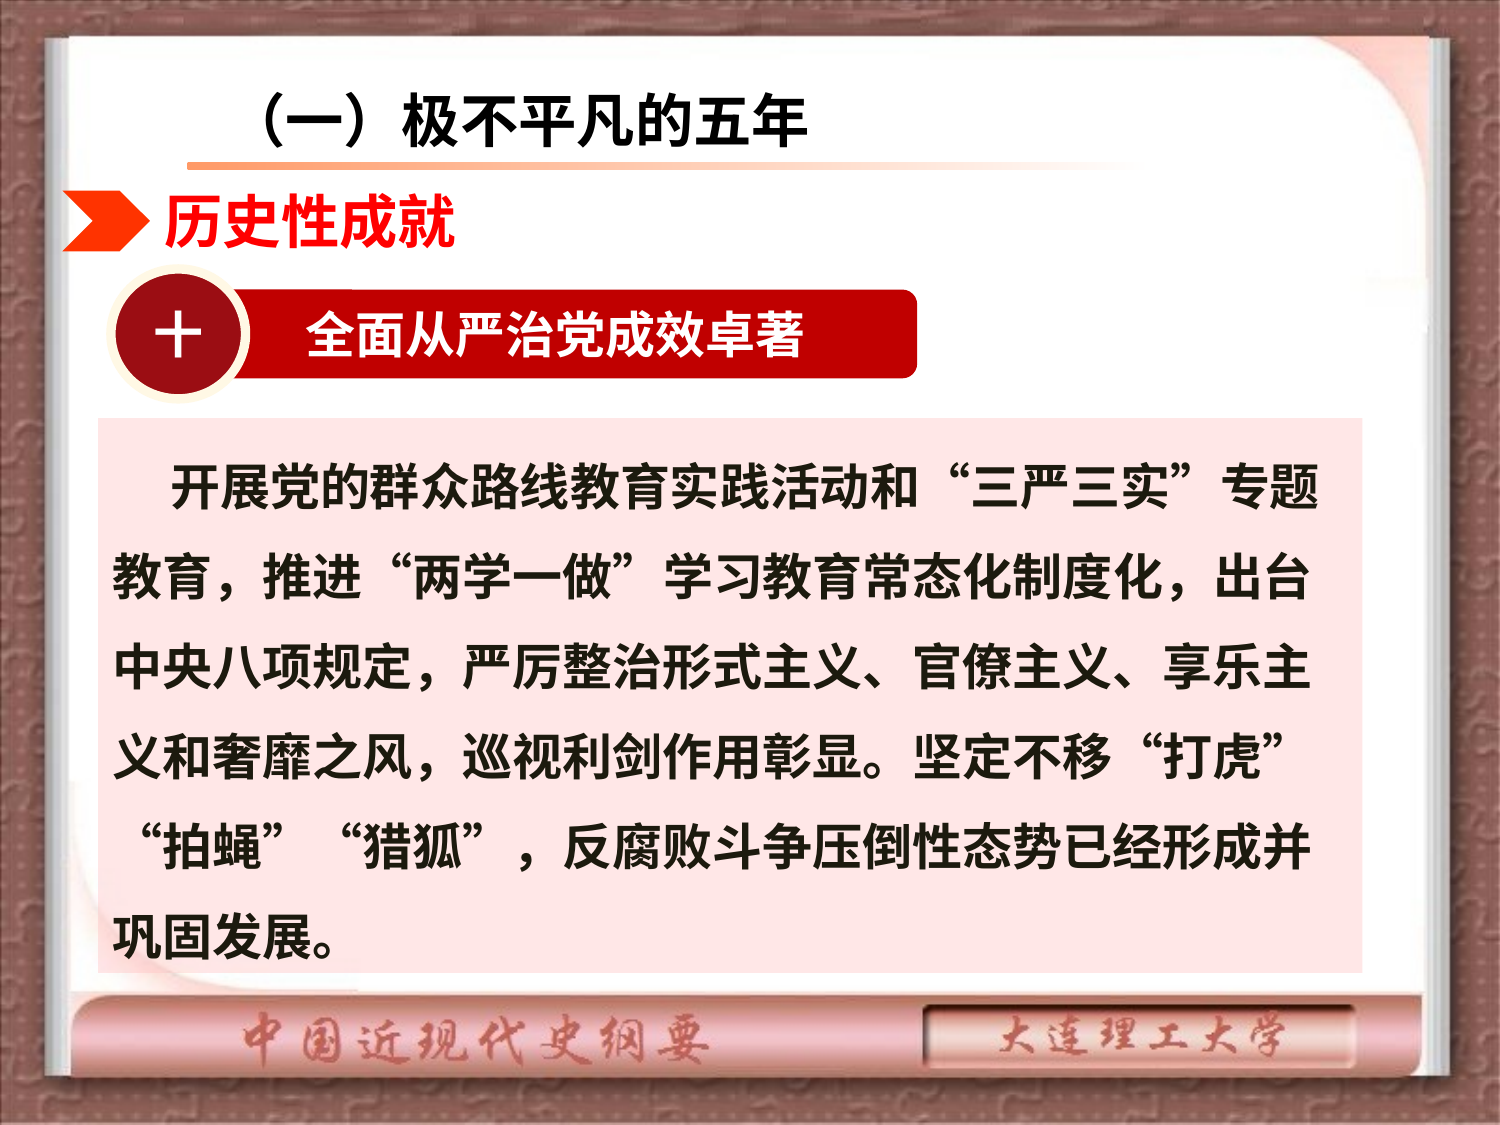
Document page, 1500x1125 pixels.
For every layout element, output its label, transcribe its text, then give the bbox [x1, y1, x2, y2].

text_box 开展党的群众路线教育实践活动和“三严三实”专题教育，推进“两学一做”学习教育常态化制度化，出台中央八项规定，严厉整治形式主义、官僚主义、享乐主义和奢靡之风，巡视利剑作用彰显。坚定不移“打虎”“拍蝇”“猎狐”，反腐败斗争压倒性态势已经形成并巩固发展。 [98, 418, 1363, 973]
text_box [110, 268, 918, 399]
text_box （一）极不平凡的五年 [212, 62, 1133, 162]
text_box 历史性成就 [150, 178, 1013, 263]
picture [0, 0, 1500, 1125]
text_box [187, 162, 1147, 170]
text_box [59, 189, 150, 253]
